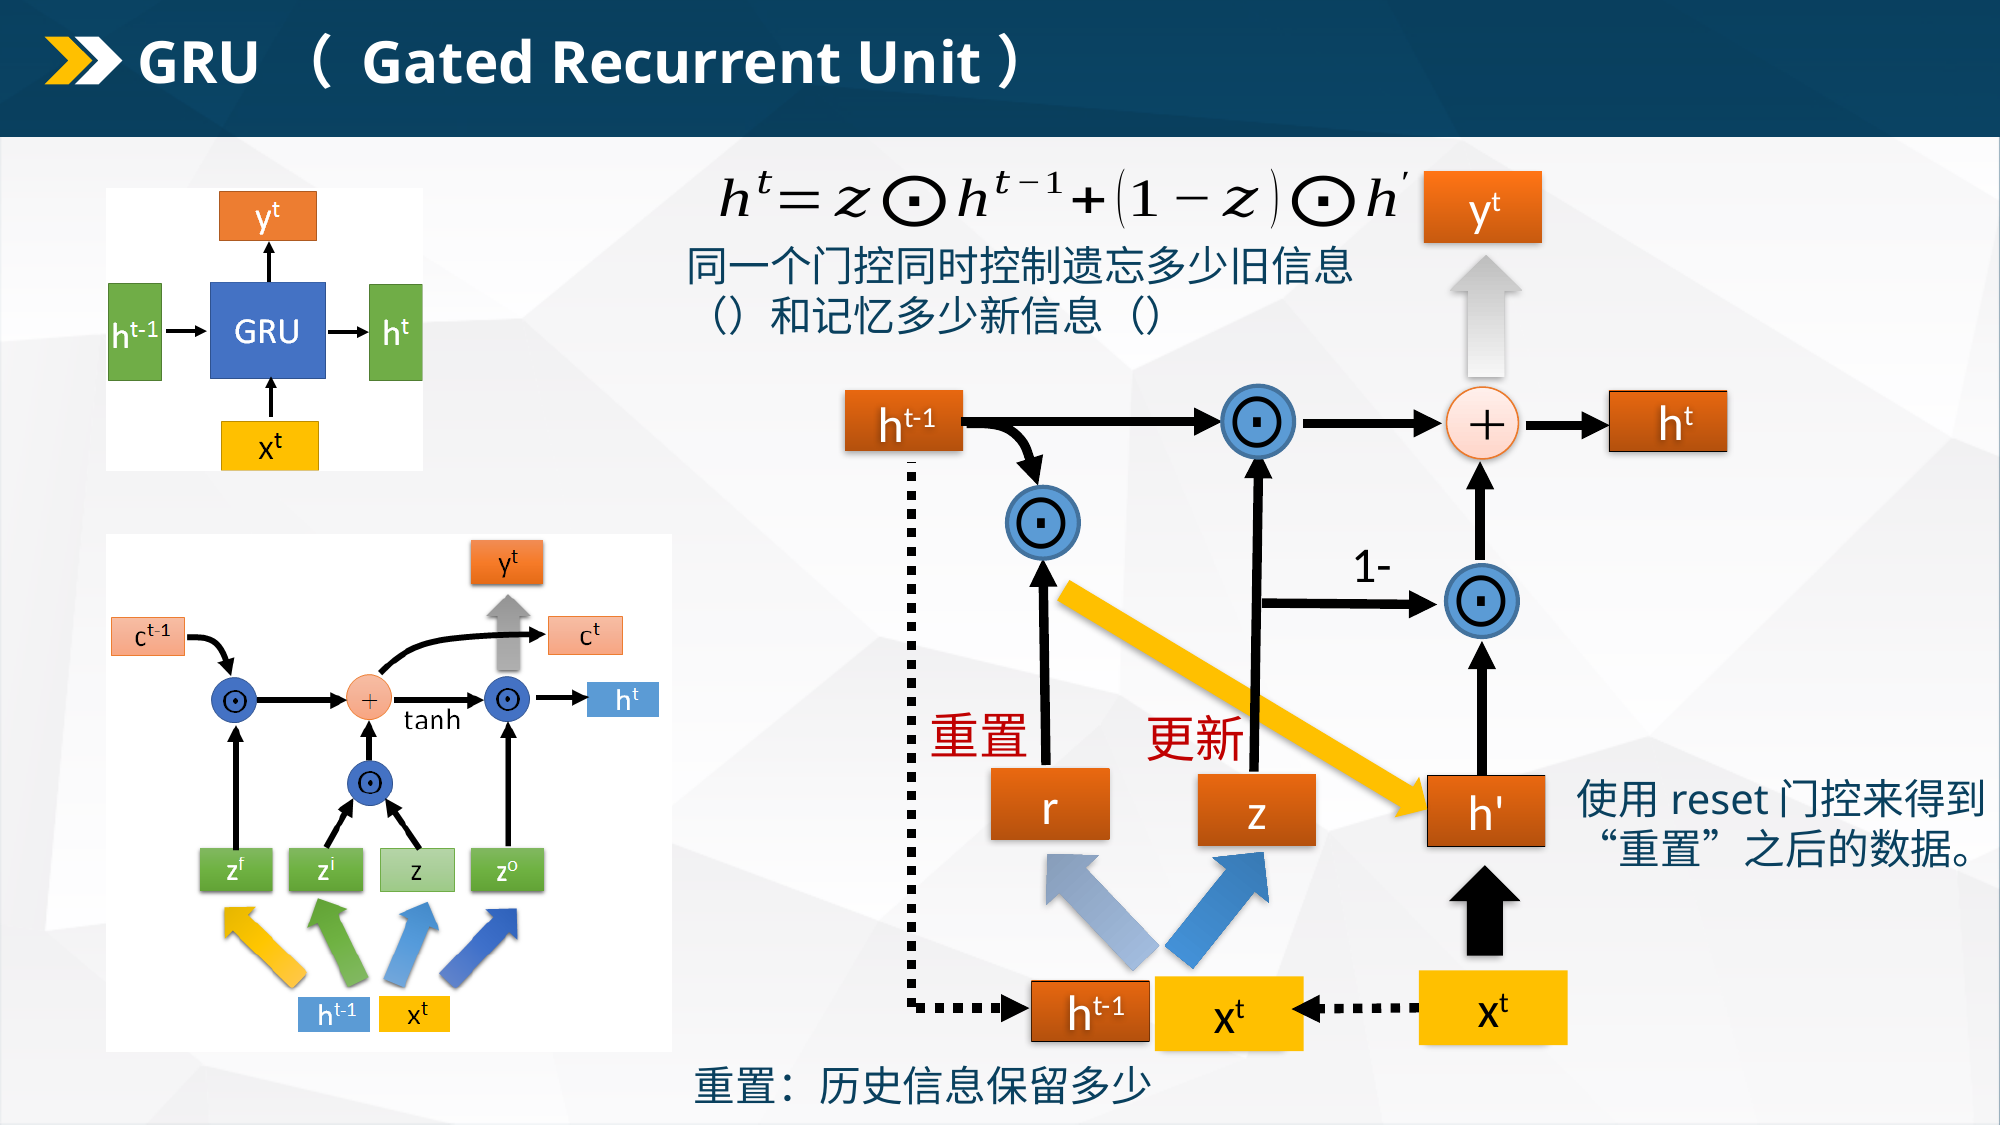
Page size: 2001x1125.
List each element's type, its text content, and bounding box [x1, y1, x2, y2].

text_box ht-1 [832, 384, 982, 461]
text_box r [991, 768, 1110, 840]
text_box 更新 [1130, 699, 1251, 775]
text_box [1450, 254, 1523, 378]
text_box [1021, 972, 1304, 1053]
text_box 重置：历史信息保留多少 [679, 1051, 1169, 1117]
title GRU（ Gated Recurrent Unit） [122, 25, 1944, 137]
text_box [1418, 970, 1568, 1047]
text_box h' [1427, 775, 1546, 847]
text_box 重置 [917, 696, 1045, 772]
text_box [731, 260, 754, 309]
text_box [1410, 169, 1560, 246]
text_box [1165, 851, 1269, 969]
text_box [1042, 566, 1047, 766]
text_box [1446, 386, 1519, 460]
picture [0, 0, 2000, 1125]
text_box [1006, 486, 1080, 559]
text_box [1057, 579, 1249, 699]
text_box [1525, 382, 1751, 460]
text_box z [1197, 774, 1316, 846]
text_box [1260, 694, 1428, 818]
text_box [974, 430, 1041, 485]
text_box 1- [1336, 524, 1452, 600]
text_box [1221, 385, 1295, 458]
text_box 使用reset门控来得到“重置”之后的数据。 [1562, 765, 2000, 880]
text_box [1046, 854, 1160, 971]
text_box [1445, 564, 1519, 638]
text_box [1448, 865, 1521, 956]
